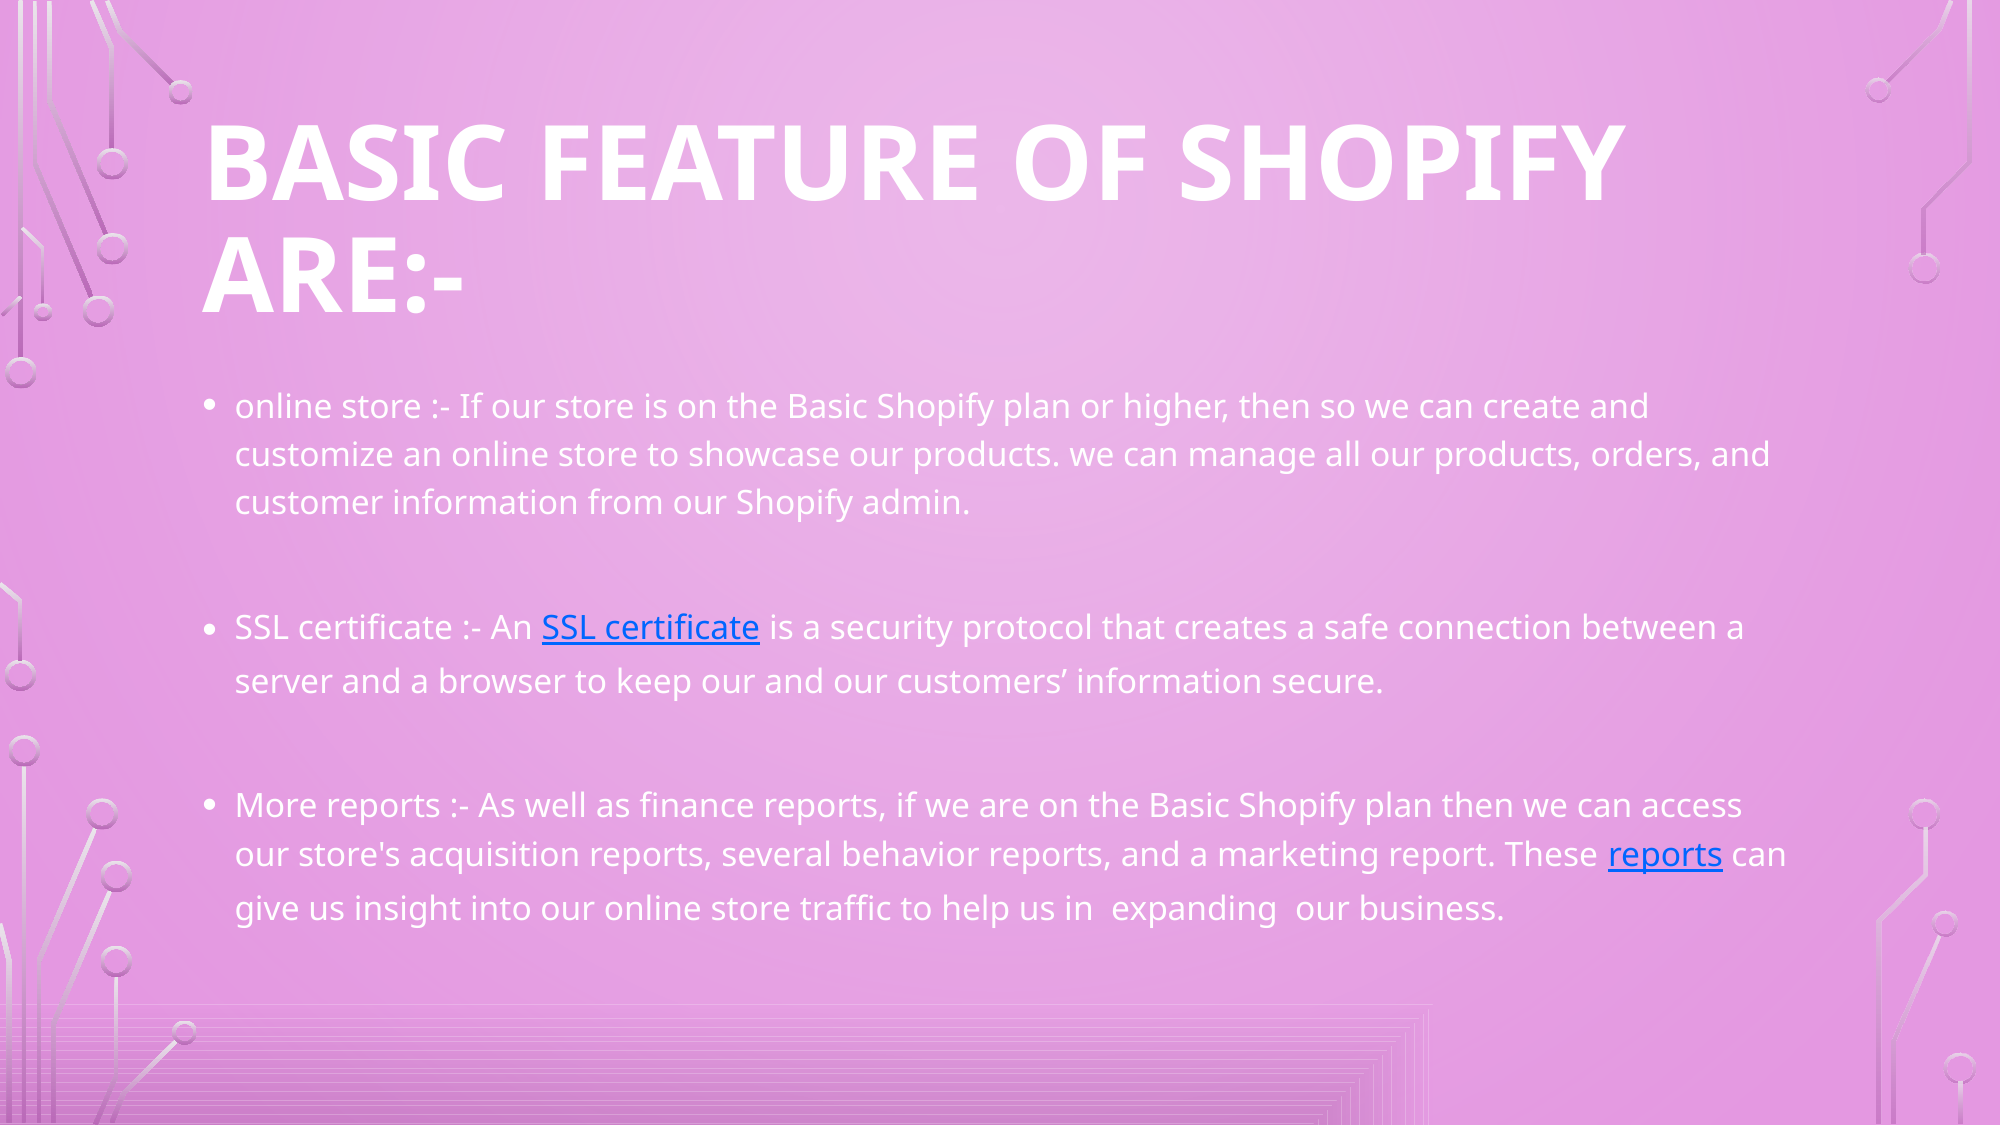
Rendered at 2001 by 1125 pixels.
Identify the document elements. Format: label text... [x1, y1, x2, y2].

title Basic Feature of shopify are:- [187, 101, 1813, 344]
list online store :- If our store is on the Basic Shopify plan or higher, then so we can create and customize an online store to showcase our products. we can manage all our products, orders, and customer information from our Shopify admin. SSL certificate :- An SSL certificate is a security protocol that creates a safe connection between a server and a browser to keep our and our customers’ information secure. More reports :- As well as finance reports, if we are on the Basic Shopify plan then we can access our store's acquisition reports, several behavior reports, and a marketing report. These reports can give us insight into our online store traffic to help us in expanding our business. [187, 369, 1813, 950]
